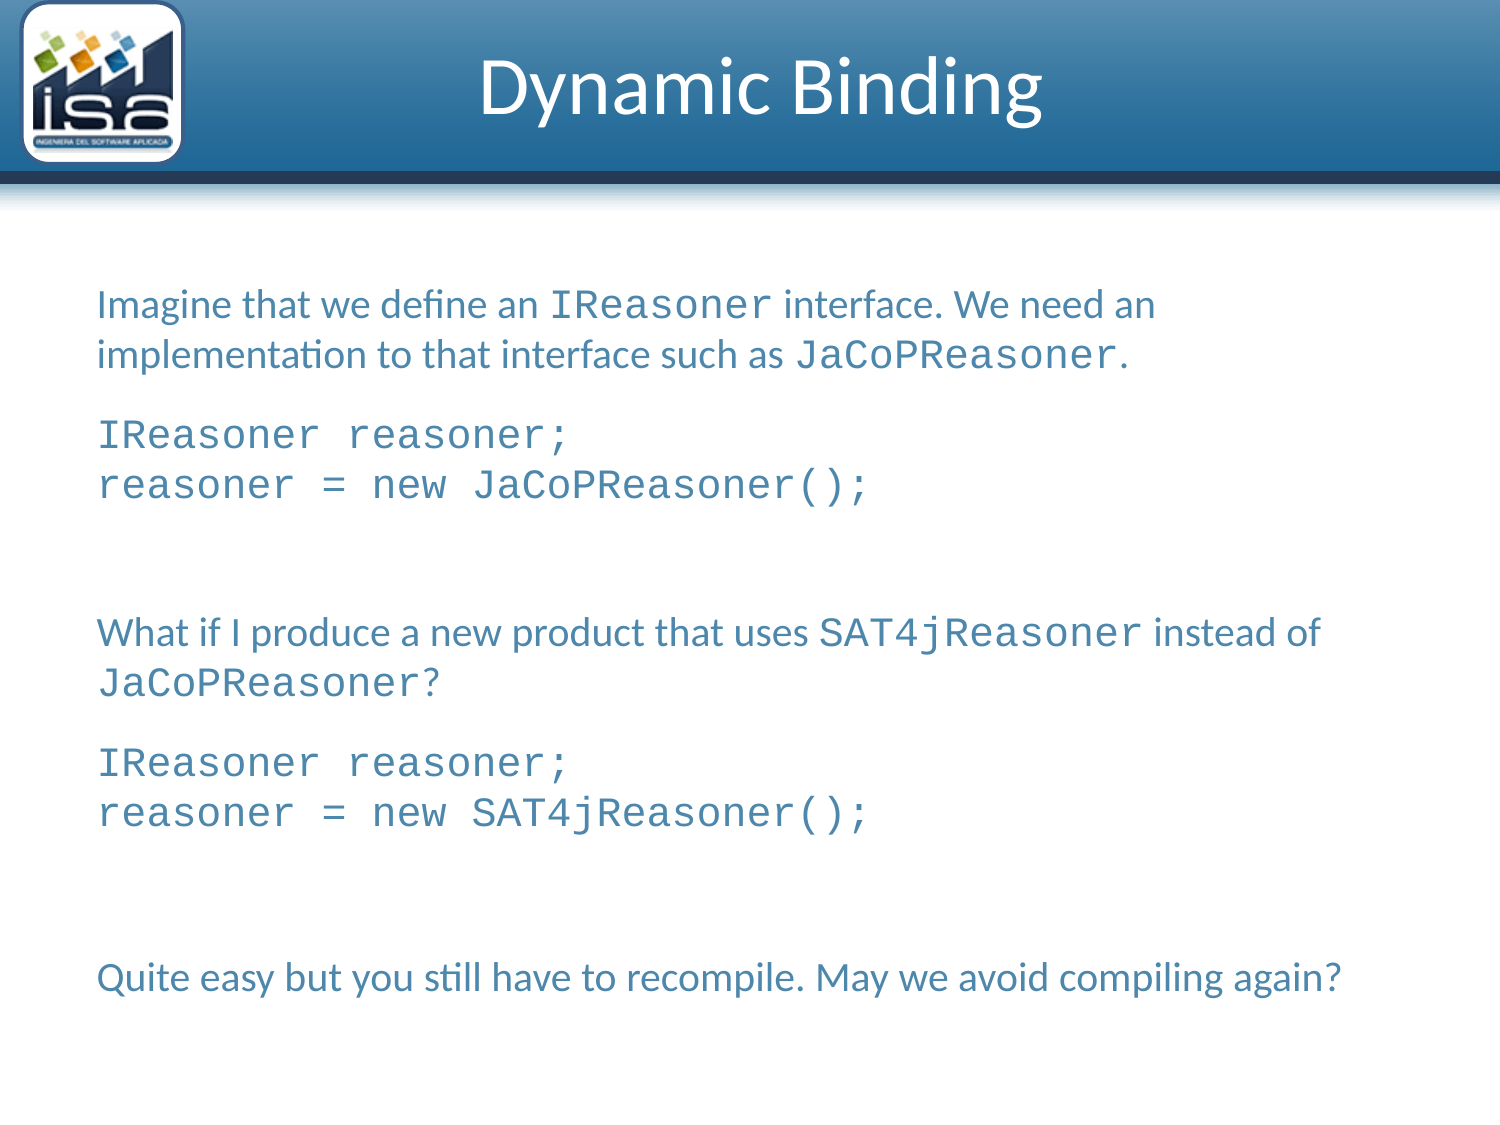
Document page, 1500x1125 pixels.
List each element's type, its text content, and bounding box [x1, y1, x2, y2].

text_box Quite easy but you still have to recompile. May we avoid compiling again? [81, 942, 1430, 1007]
picture [0, 0, 1500, 212]
text_box IReasoner reasoner; reasoner = new SAT4jReasoner(); [81, 727, 1430, 843]
text_box IReasoner reasoner; reasoner = new JaCoPReasoner(); [81, 399, 1430, 515]
text_box Imagine that we define an IReasoner interface. We need an implementation to that interface such as JaCoPReasoner. [81, 269, 1430, 385]
text_box What if I produce a new product that uses SAT4jReasoner instead of JaCoPReasoner? [81, 597, 1430, 713]
